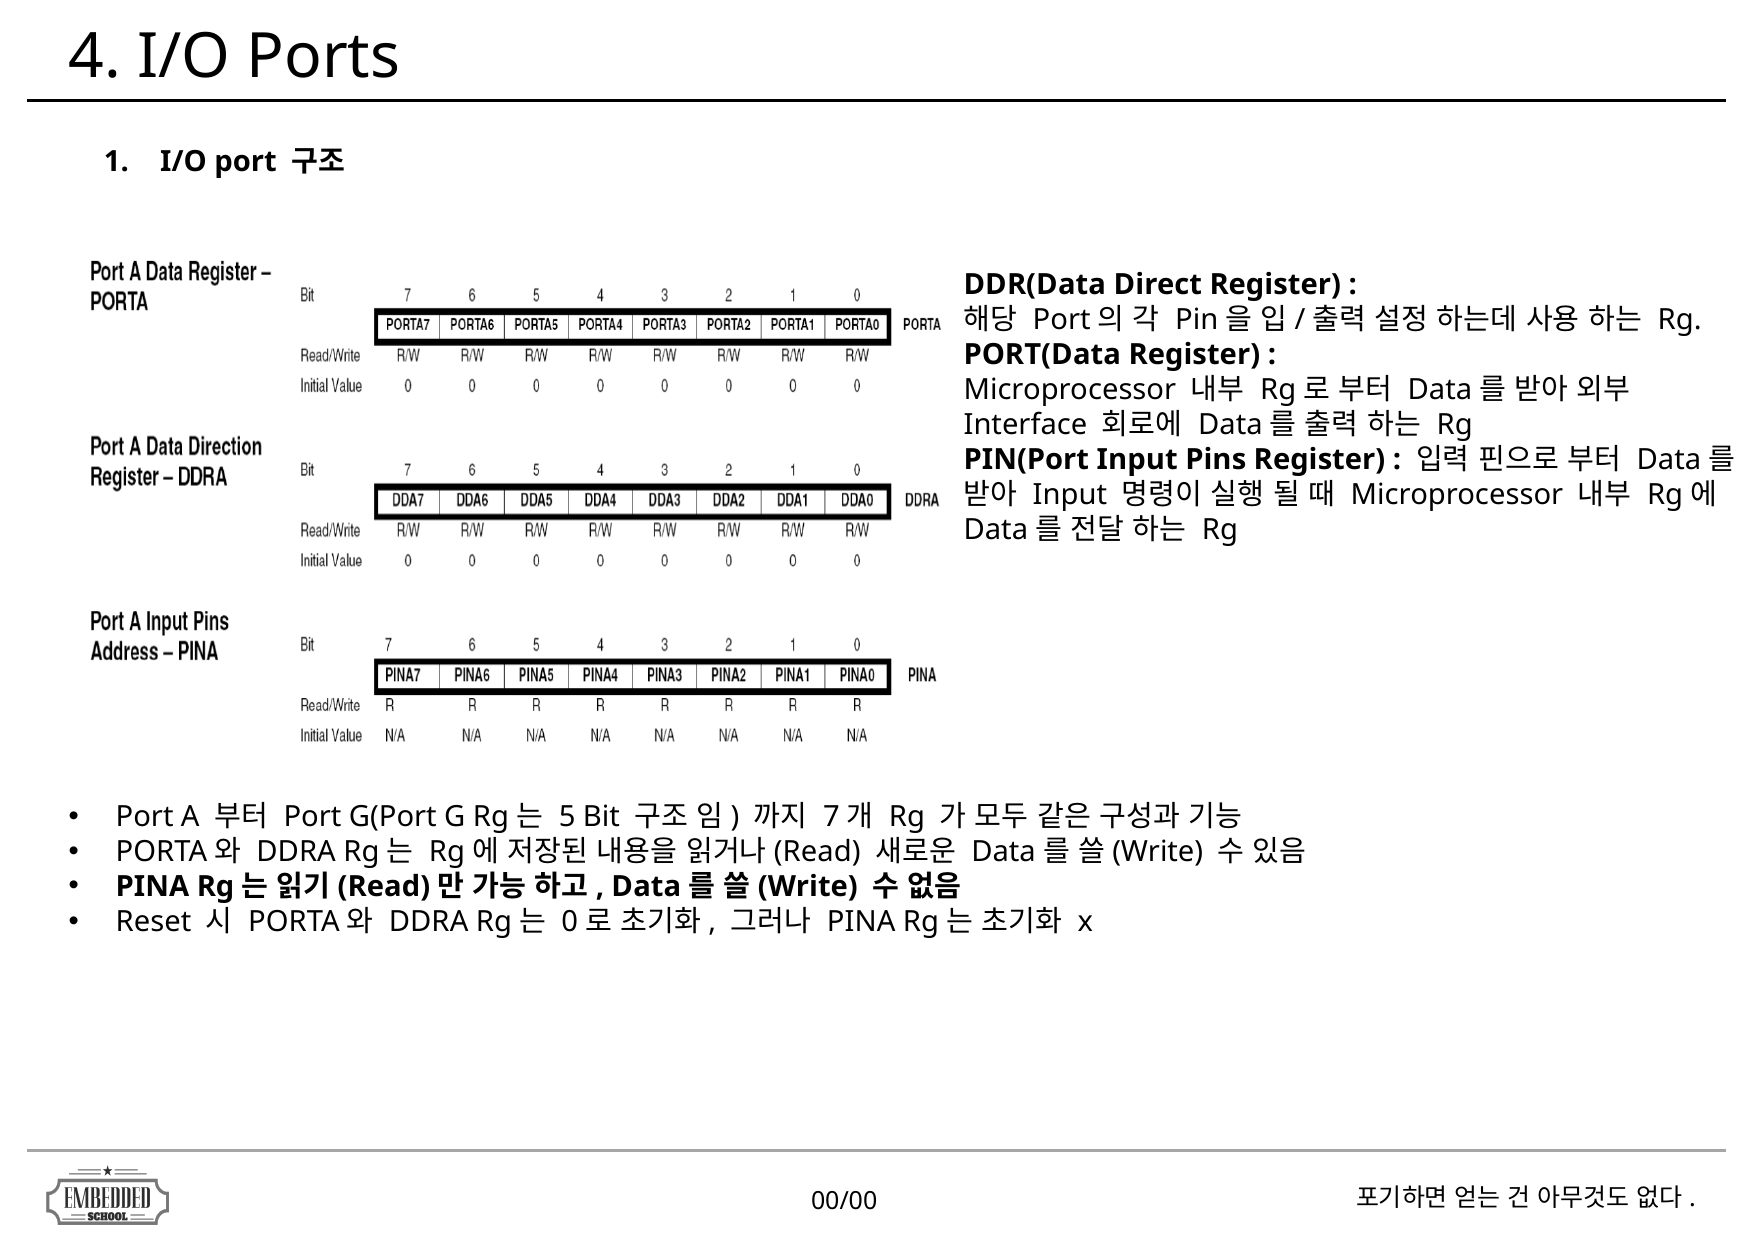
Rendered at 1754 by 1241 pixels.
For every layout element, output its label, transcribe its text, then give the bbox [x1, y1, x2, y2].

text_box DDR(Data Direct Register) : 해당 Port의 각 Pin을 입/출력 설정 하는데 사용 하는 Rg. PORT(Data Register) : Microprocessor 내부 Rg로 부터 Data를 받아 외부 Interface 회로에 Data를 출력 하는 Rg PIN(Port Input Pins Register) : 입력 핀으로 부터 Data를 받아 Input 명령이 실행 될 때 Microprocessor 내부 Rg에 Data를 전달 하는 Rg [948, 257, 1754, 553]
picture [27, 1164, 188, 1231]
picture [88, 257, 946, 754]
text_box Port A 부터 Port G(Port G Rg는 5 Bit 구조 임) 까지 7개 Rg 가 모두 같은 구성과 기능 PORTA와 DDRA Rg는 Rg에 저장된 내용을 읽거나(Read) 새로운 Data를 쓸(Write) 수 있음 PINA Rg는 읽기(Read)만 가능 하고, Data를 쓸(Write) 수 없음 Reset 시 PORTA와 DDRA Rg는 0로 초기화, 그러나 PINA Rg는 초기화 x [53, 790, 1722, 945]
text_box 00/00 [765, 1177, 923, 1223]
text_box 4. I/O Ports [53, 7, 1261, 98]
text_box I/O port 구조 [88, 135, 1648, 186]
